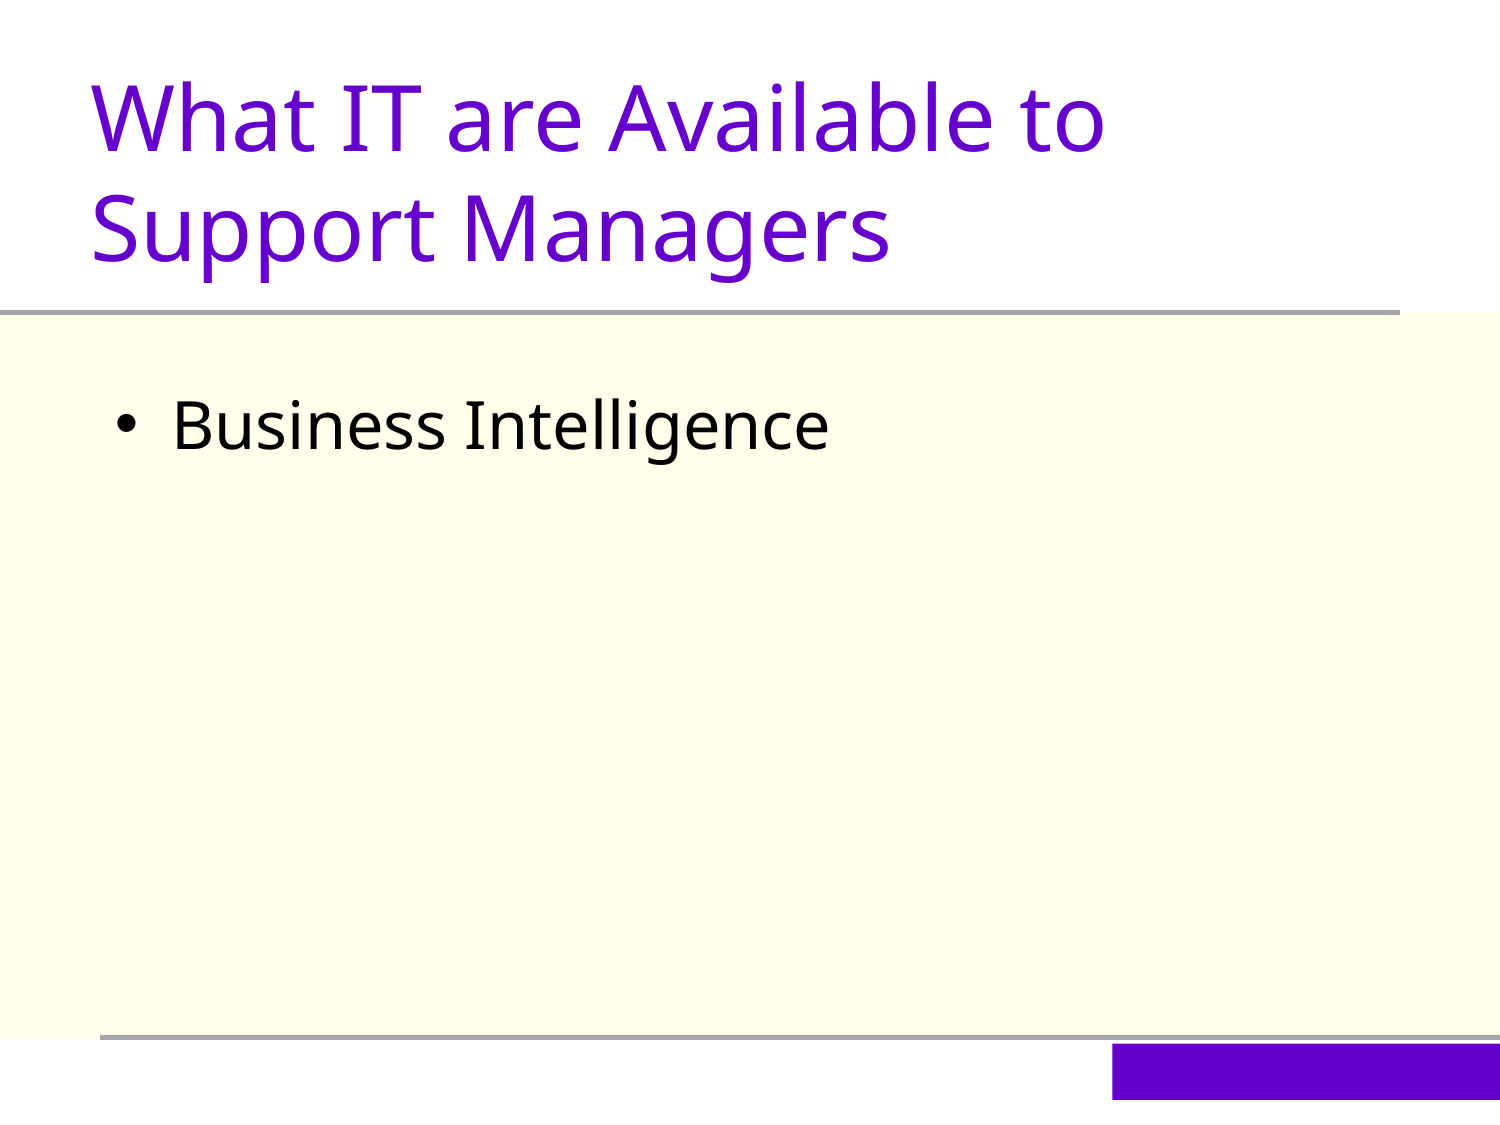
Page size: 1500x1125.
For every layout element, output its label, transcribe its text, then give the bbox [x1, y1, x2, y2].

subtitle What IT are Available to Support Managers [75, 12, 1413, 288]
list Business Intelligence [99, 375, 1413, 1025]
